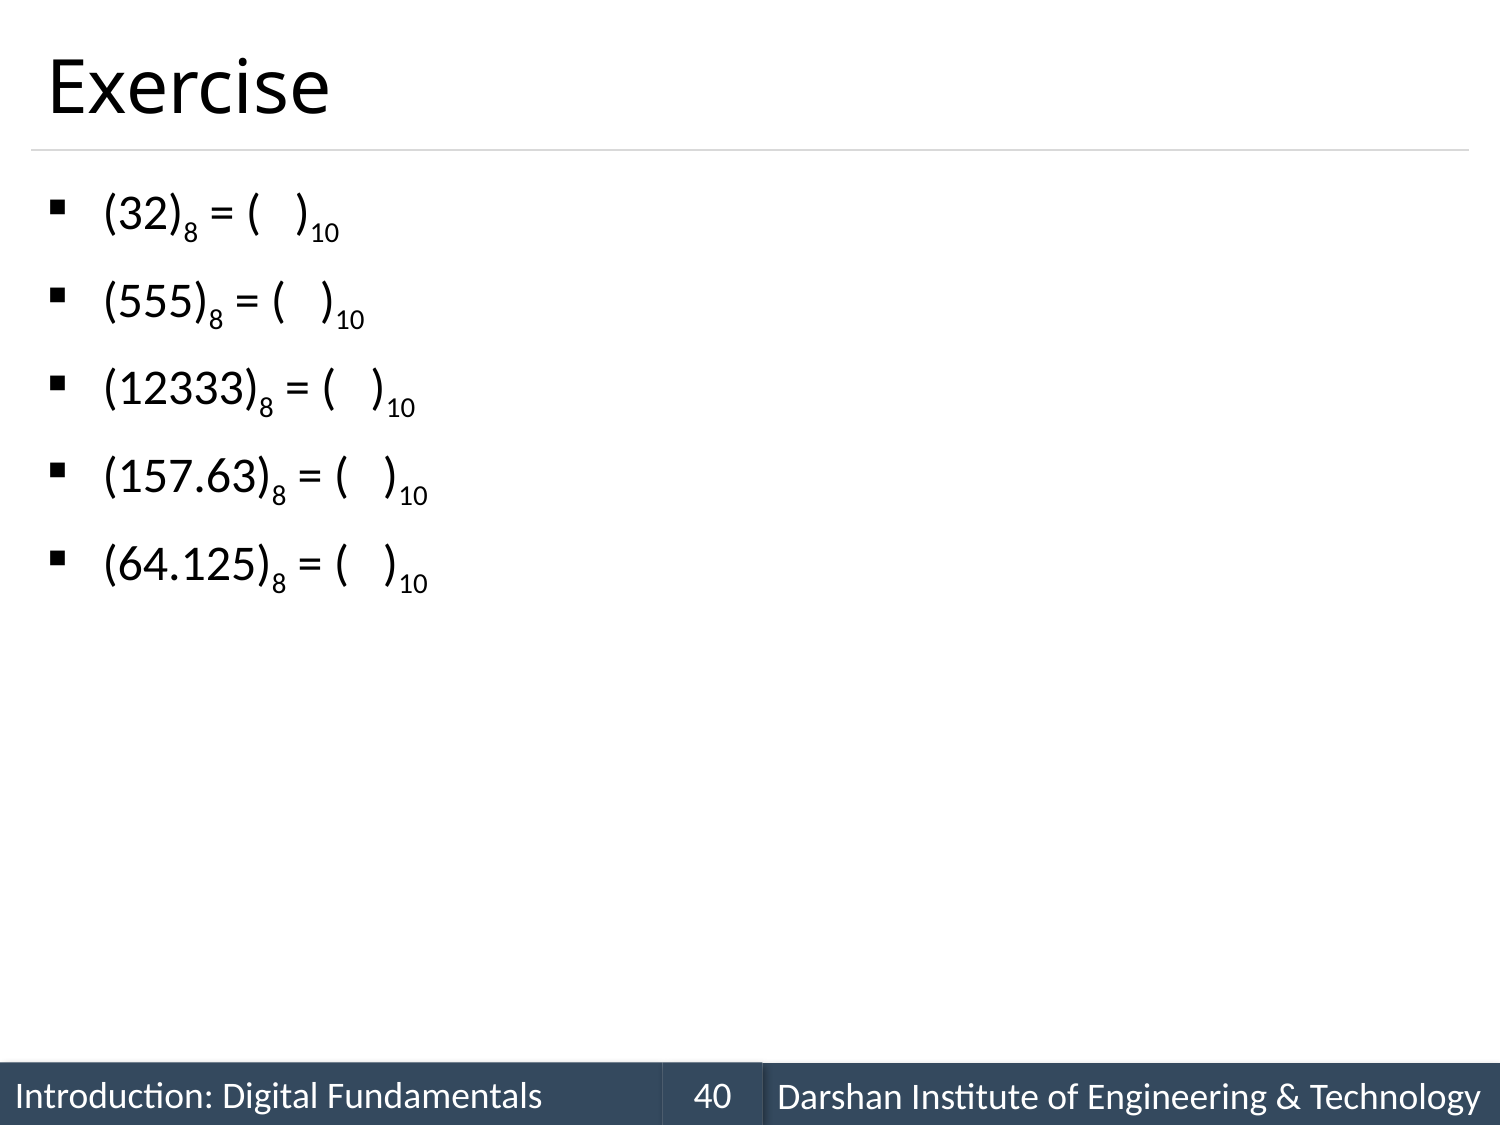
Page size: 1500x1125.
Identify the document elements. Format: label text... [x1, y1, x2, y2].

title Exercise [31, 17, 1469, 150]
list (32)8 = ( )10 (555)8 = ( )10 (12333)8 = ( )10 (157.63)8 = ( )10 (64.125)8 = ( )10 [31, 162, 1469, 1038]
